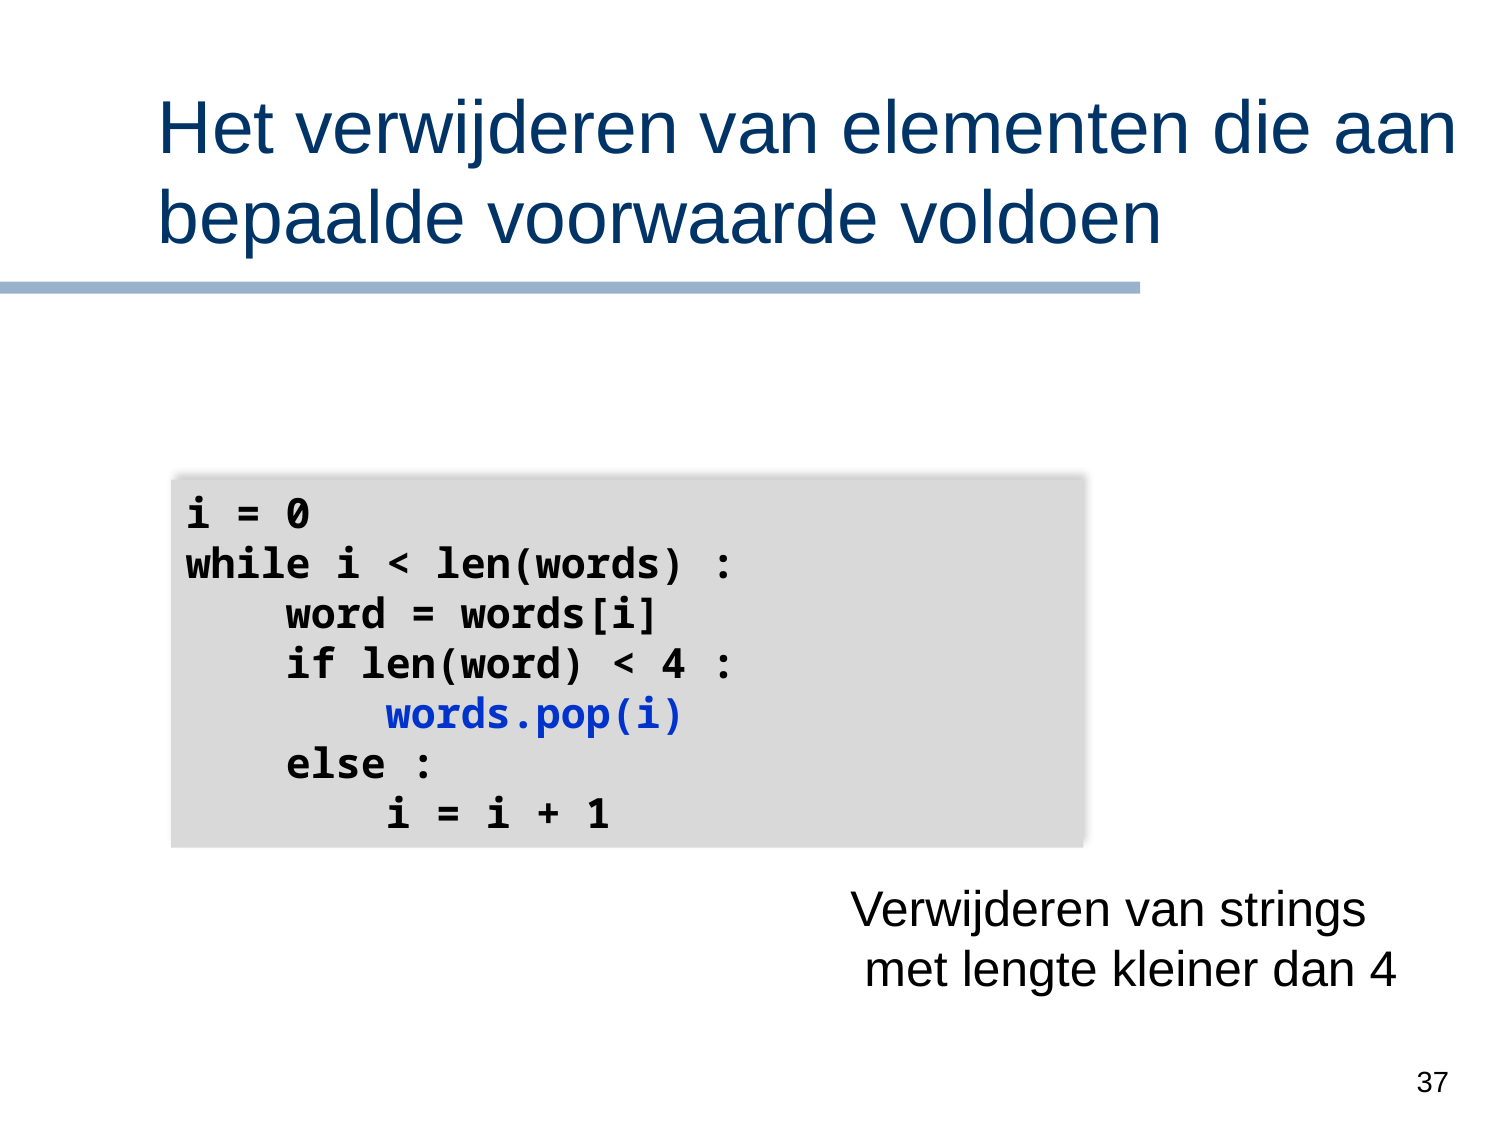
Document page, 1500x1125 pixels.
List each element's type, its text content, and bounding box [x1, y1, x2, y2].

title Het verwijderen van elementen die aan bepaalde voorwaarde voldoen [142, 87, 1482, 267]
slide_number 37 [1151, 1031, 1465, 1107]
text_box Verwijderen van strings met lengte kleiner dan 4 [835, 869, 1413, 1005]
text_box i = 0 while i < len(words) : word = words[i] if len(word) < 4 : words.pop(i) else : i = i + 1 [171, 479, 1084, 848]
